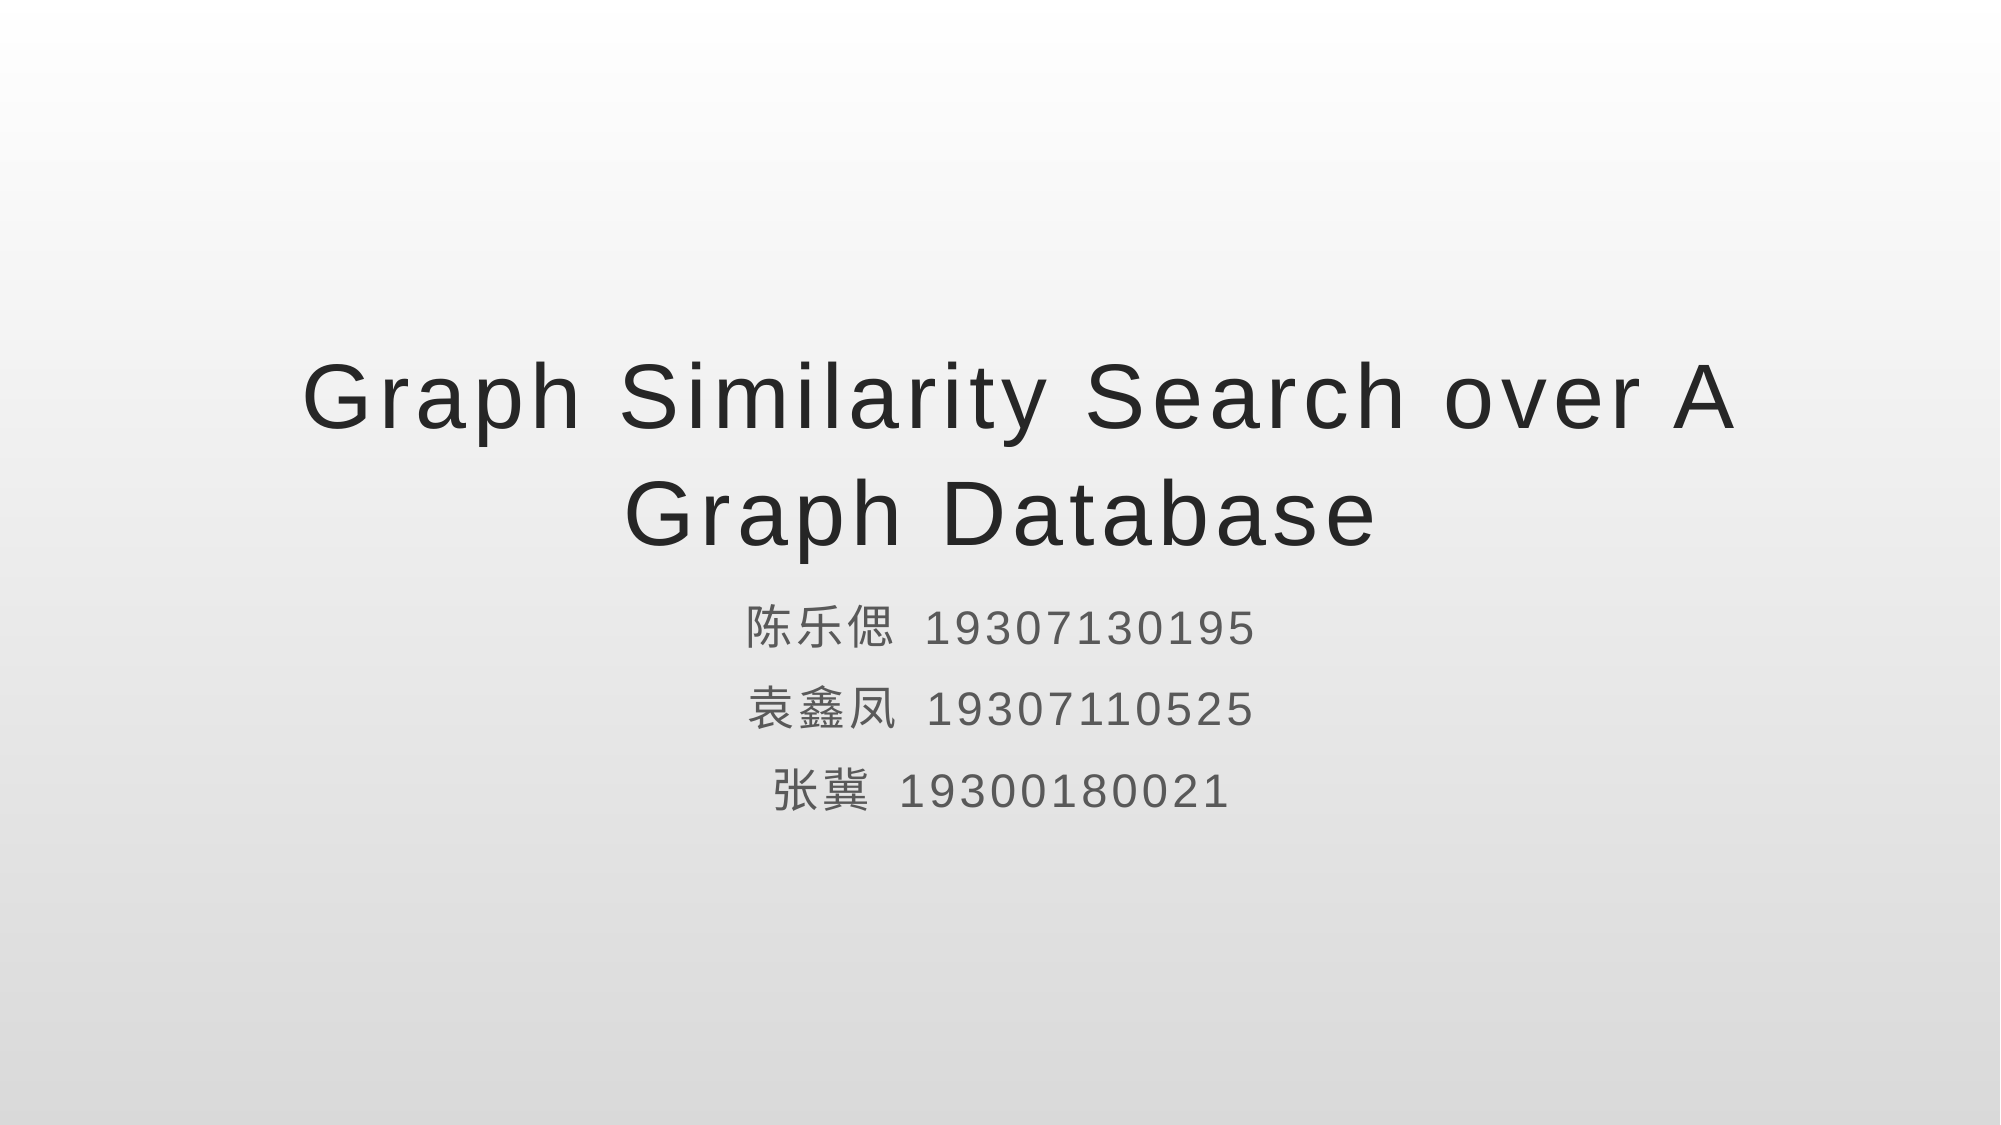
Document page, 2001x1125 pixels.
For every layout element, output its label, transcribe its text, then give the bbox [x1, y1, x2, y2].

subtitle 陈乐偲 19307130195 袁鑫凤 19307110525 张冀 19300180021 [196, 584, 1805, 826]
title Graph Similarity Search over A Graph Database [196, 149, 1805, 572]
